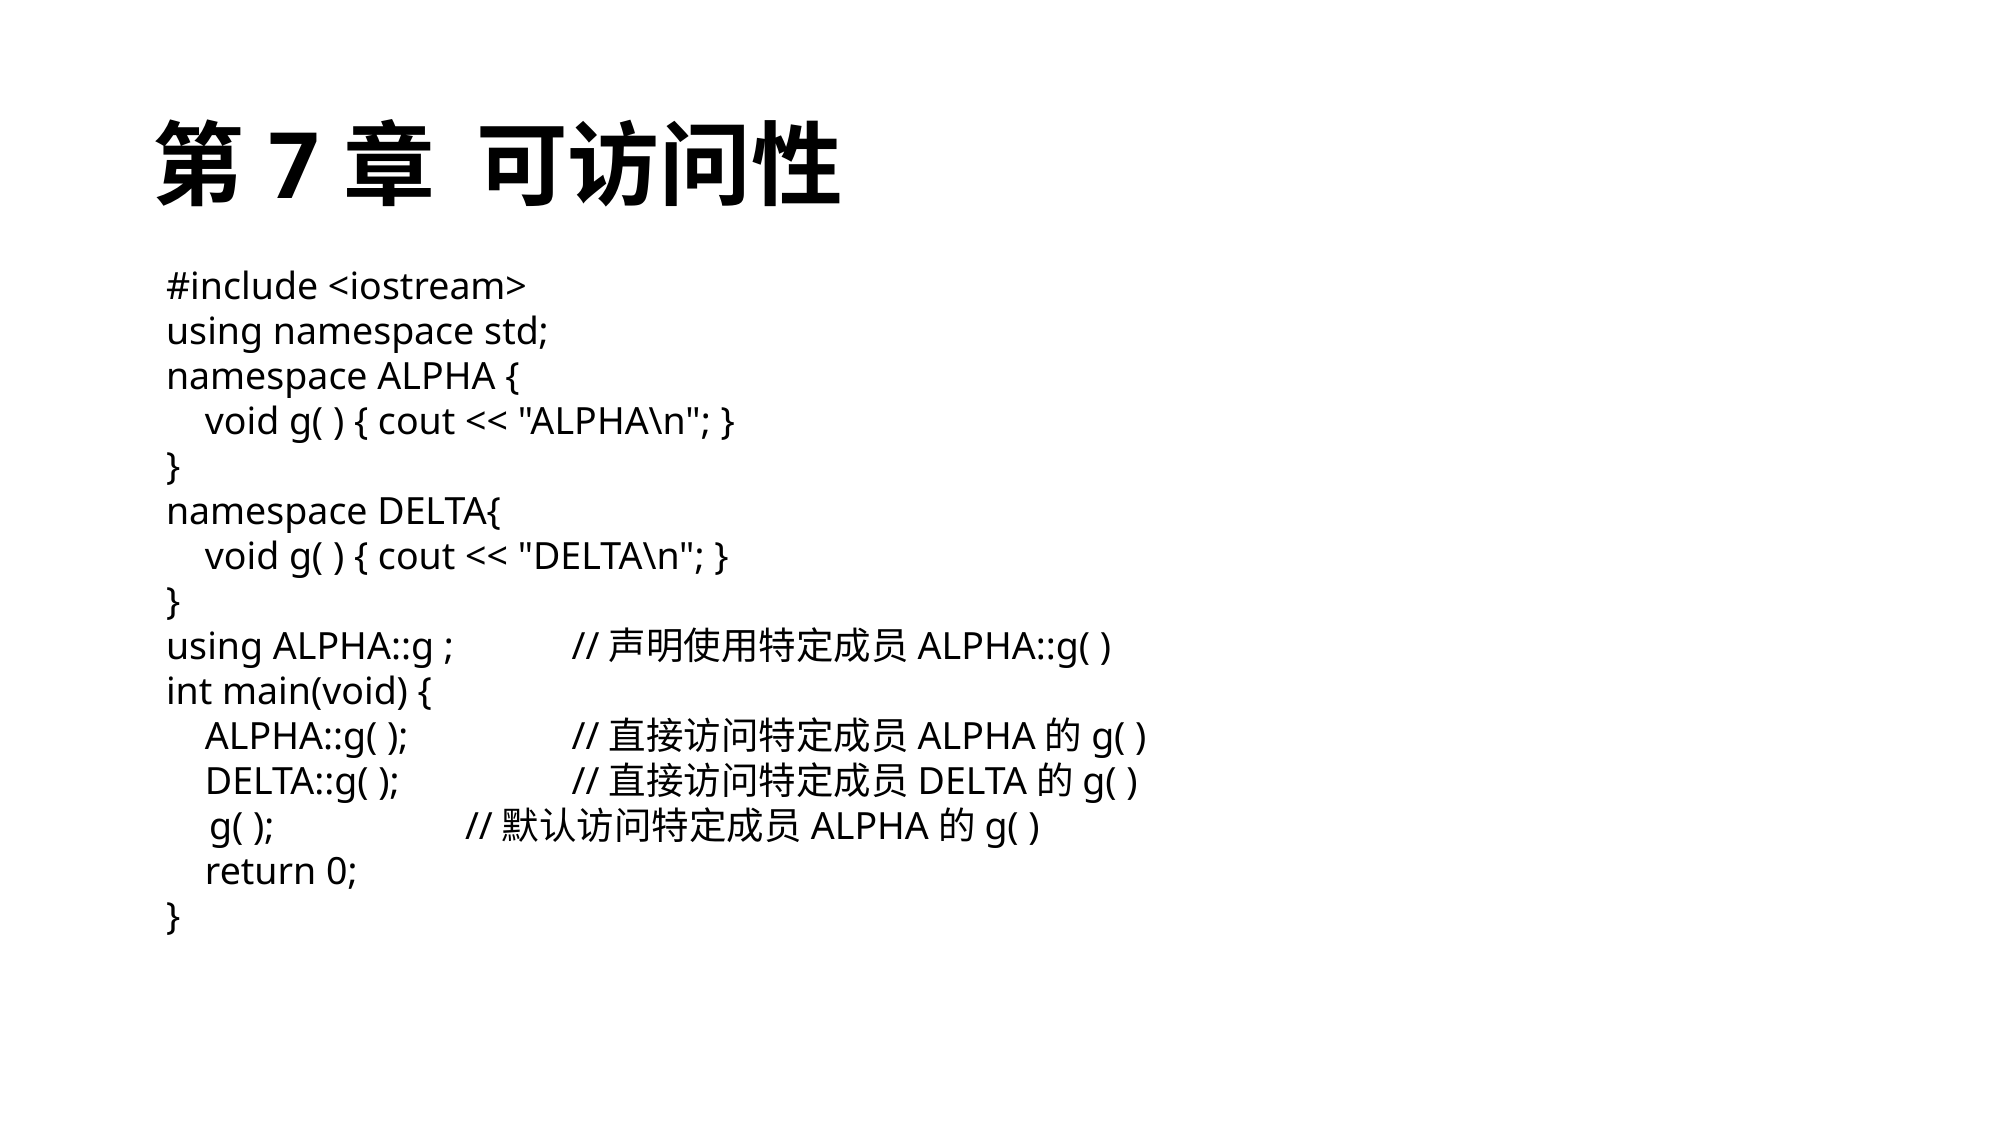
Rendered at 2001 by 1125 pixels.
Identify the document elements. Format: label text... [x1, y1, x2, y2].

text_box #include <iostream> using namespace std; namespace ALPHA { void g( ) { cout << "ALPHA\n"; } } namespace DELTA{ void g( ) { cout << "DELTA\n"; } } using ALPHA::g ; //声明使用特定成员ALPHA::g( ) int main(void) { ALPHA::g( ); //直接访问特定成员ALPHA的g( ) DELTA::g( ); //直接访问特定成员DELTA的g( ) g( ); //默认访问特定成员ALPHA的g( ) return 0; } [106, 254, 1832, 944]
title 第7章 可访问性 [137, 59, 1863, 278]
